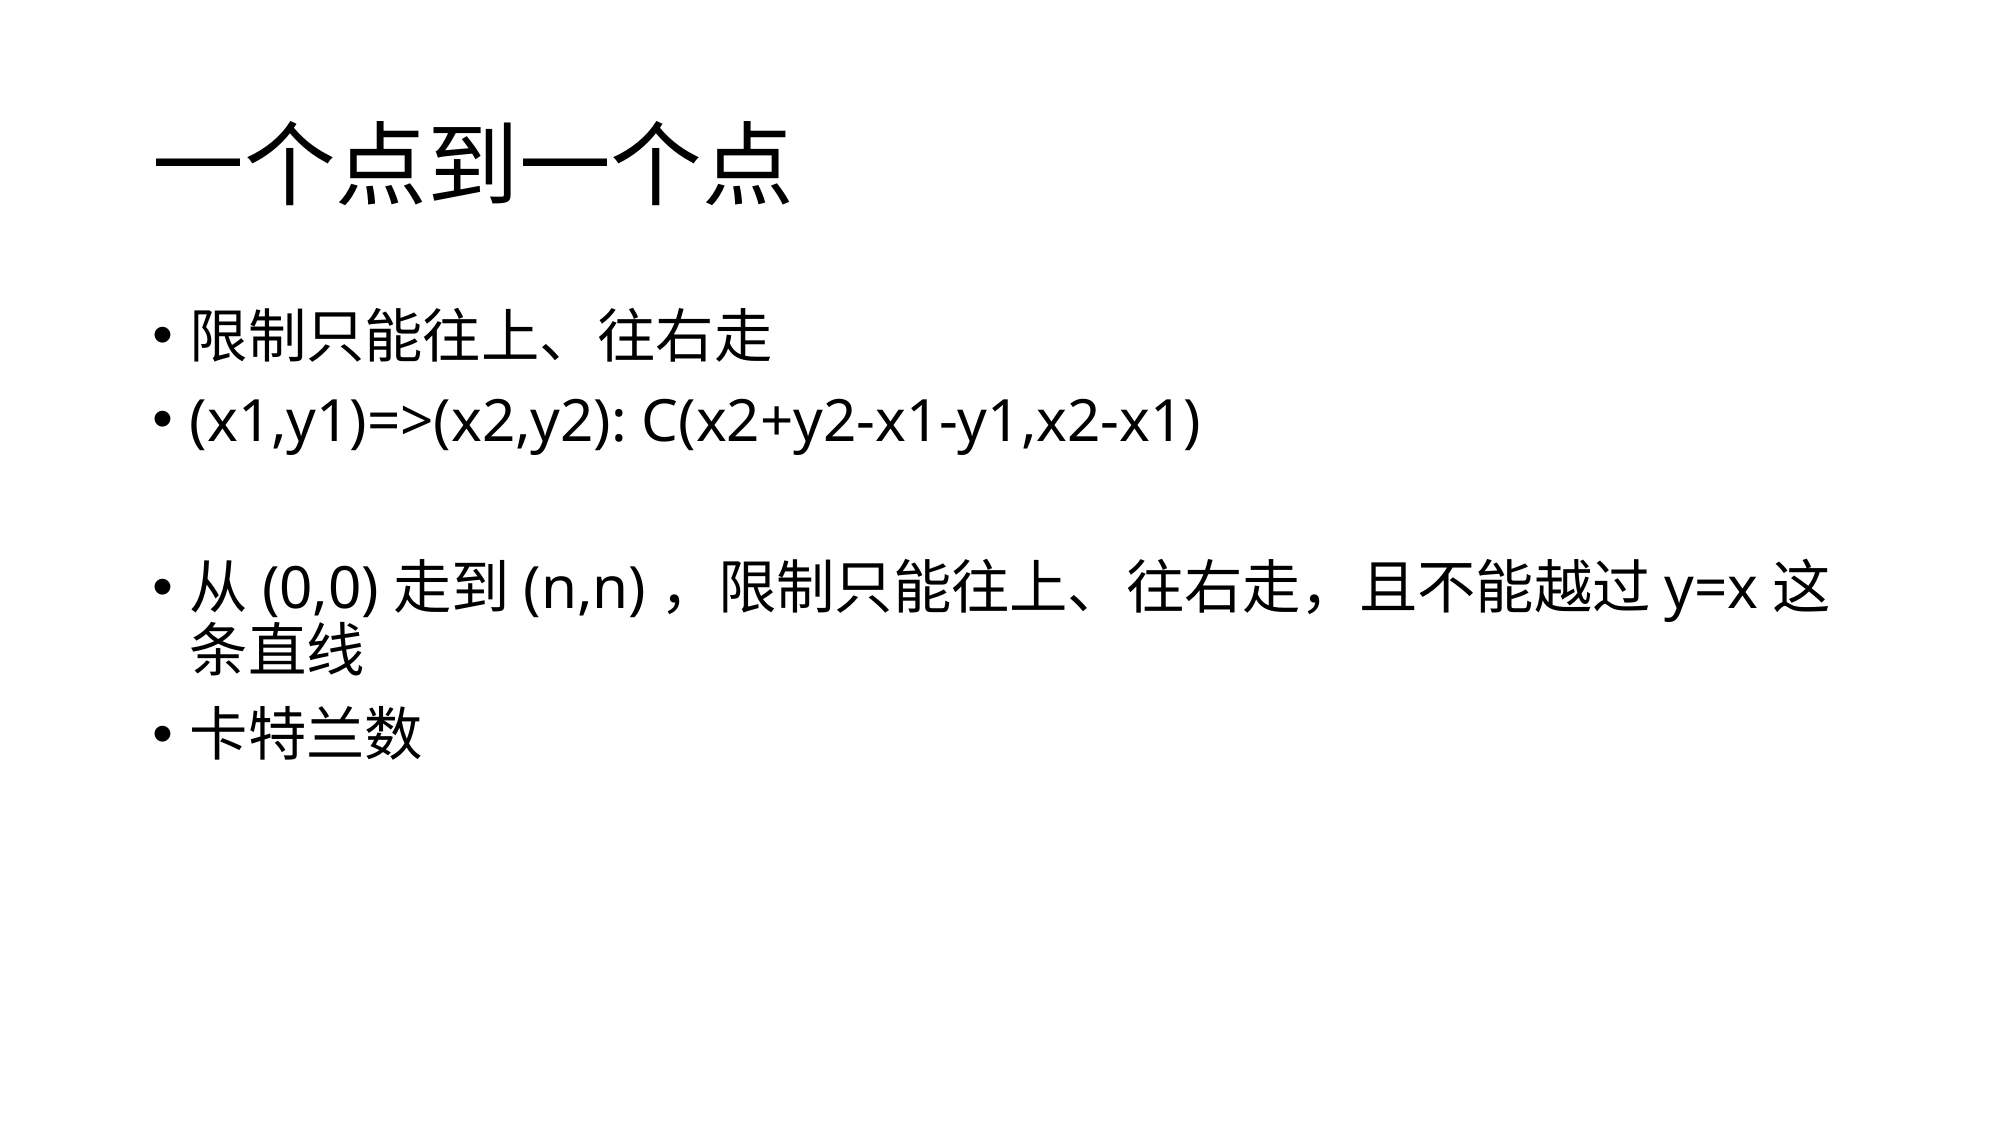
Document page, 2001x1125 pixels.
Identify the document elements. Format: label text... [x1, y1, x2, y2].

list 限制只能往上、往右走 (x1,y1)=>(x2,y2): C(x2+y2-x1-y1,x2-x1) 从(0,0)走到(n,n)，限制只能往上、往右走，且不能越过y=x这条直线 卡特兰数 [137, 299, 1863, 1014]
title 一个点到一个点 [137, 59, 1863, 278]
